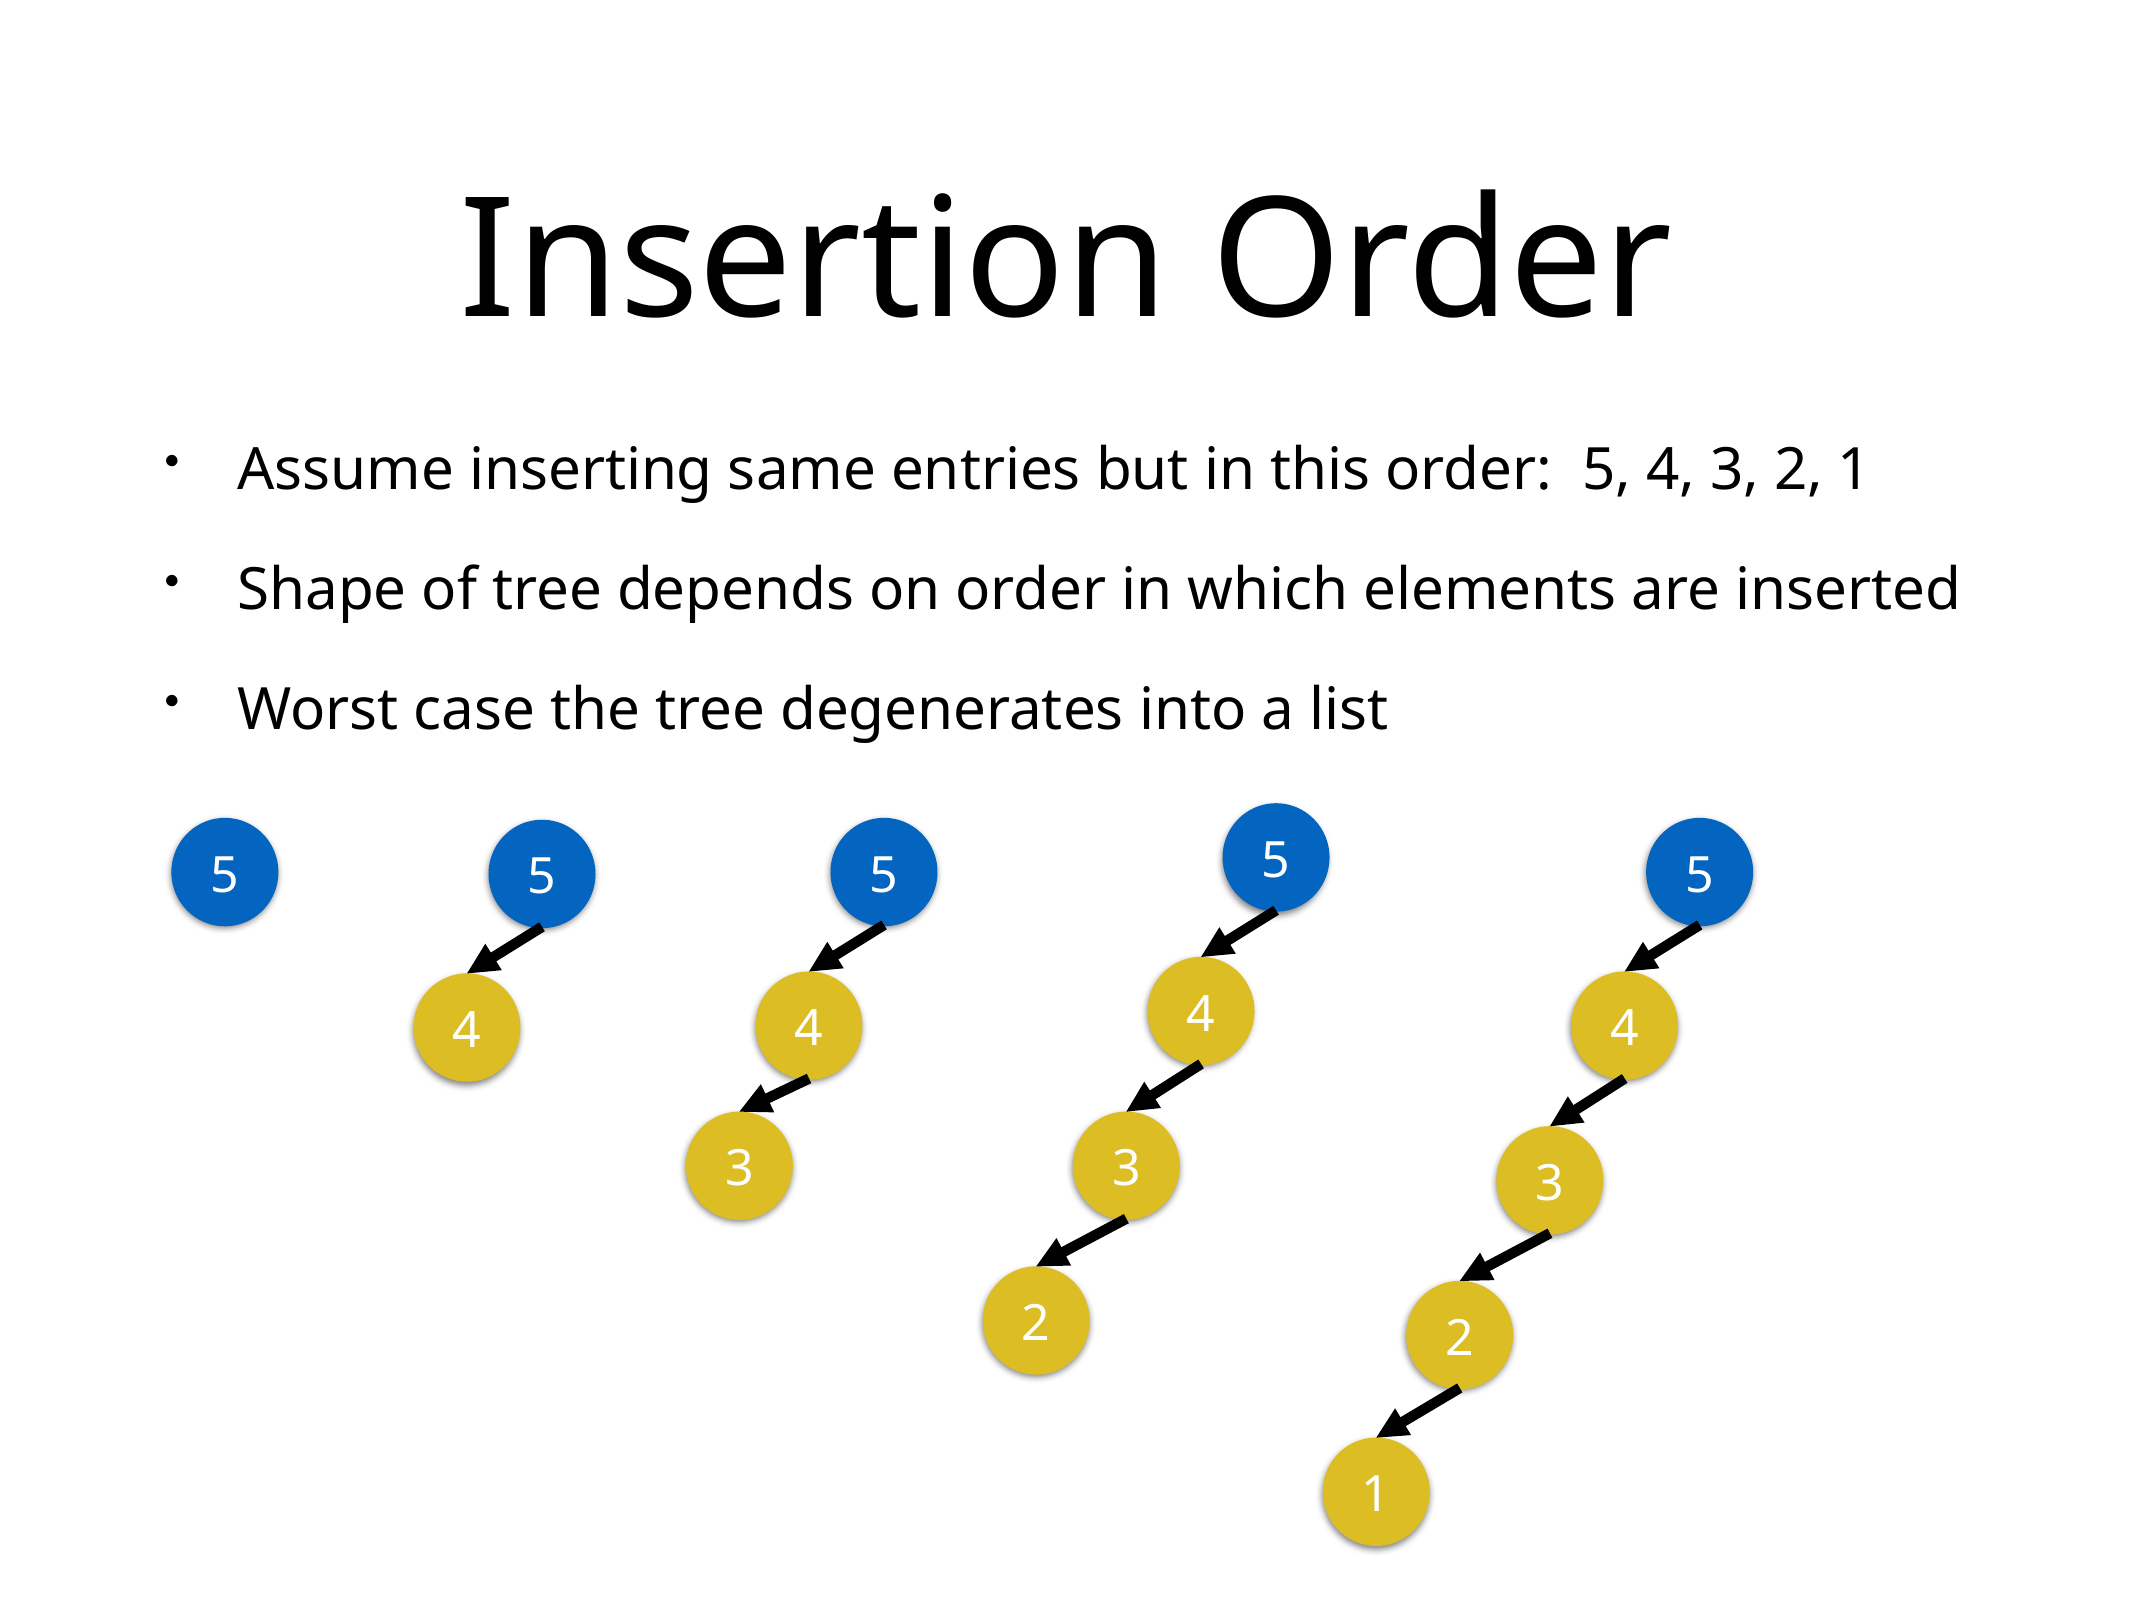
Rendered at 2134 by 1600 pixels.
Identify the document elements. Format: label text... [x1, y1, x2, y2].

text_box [1035, 1220, 1127, 1267]
text_box 4 [413, 973, 521, 1082]
title Insertion Order [155, 72, 1978, 426]
text_box 3 [1496, 1126, 1604, 1234]
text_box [1549, 1079, 1625, 1127]
text_box 4 [1147, 957, 1255, 1065]
text_box 1 [1322, 1437, 1430, 1547]
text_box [1376, 1389, 1461, 1438]
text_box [808, 926, 885, 972]
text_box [1200, 911, 1277, 957]
text_box 5 [830, 817, 938, 926]
text_box 5 [1646, 817, 1754, 926]
text_box 2 [982, 1266, 1090, 1375]
text_box 5 [1222, 803, 1330, 912]
text_box 5 [488, 819, 596, 928]
text_box 3 [685, 1111, 793, 1221]
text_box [1459, 1234, 1551, 1282]
text_box 5 [171, 817, 279, 927]
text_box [1126, 1065, 1202, 1112]
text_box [1624, 926, 1700, 972]
text_box 4 [1571, 971, 1679, 1080]
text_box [466, 928, 543, 974]
text_box 4 [755, 971, 863, 1080]
text_box 3 [1072, 1111, 1180, 1220]
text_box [739, 1079, 810, 1112]
list Assume inserting same entries but in this order: 5, 4, 3, 2, 1 Shape of tree depends on order in which elements are inserted Worst case the tree degenerates into a list [155, 426, 1978, 747]
text_box 2 [1406, 1281, 1514, 1389]
